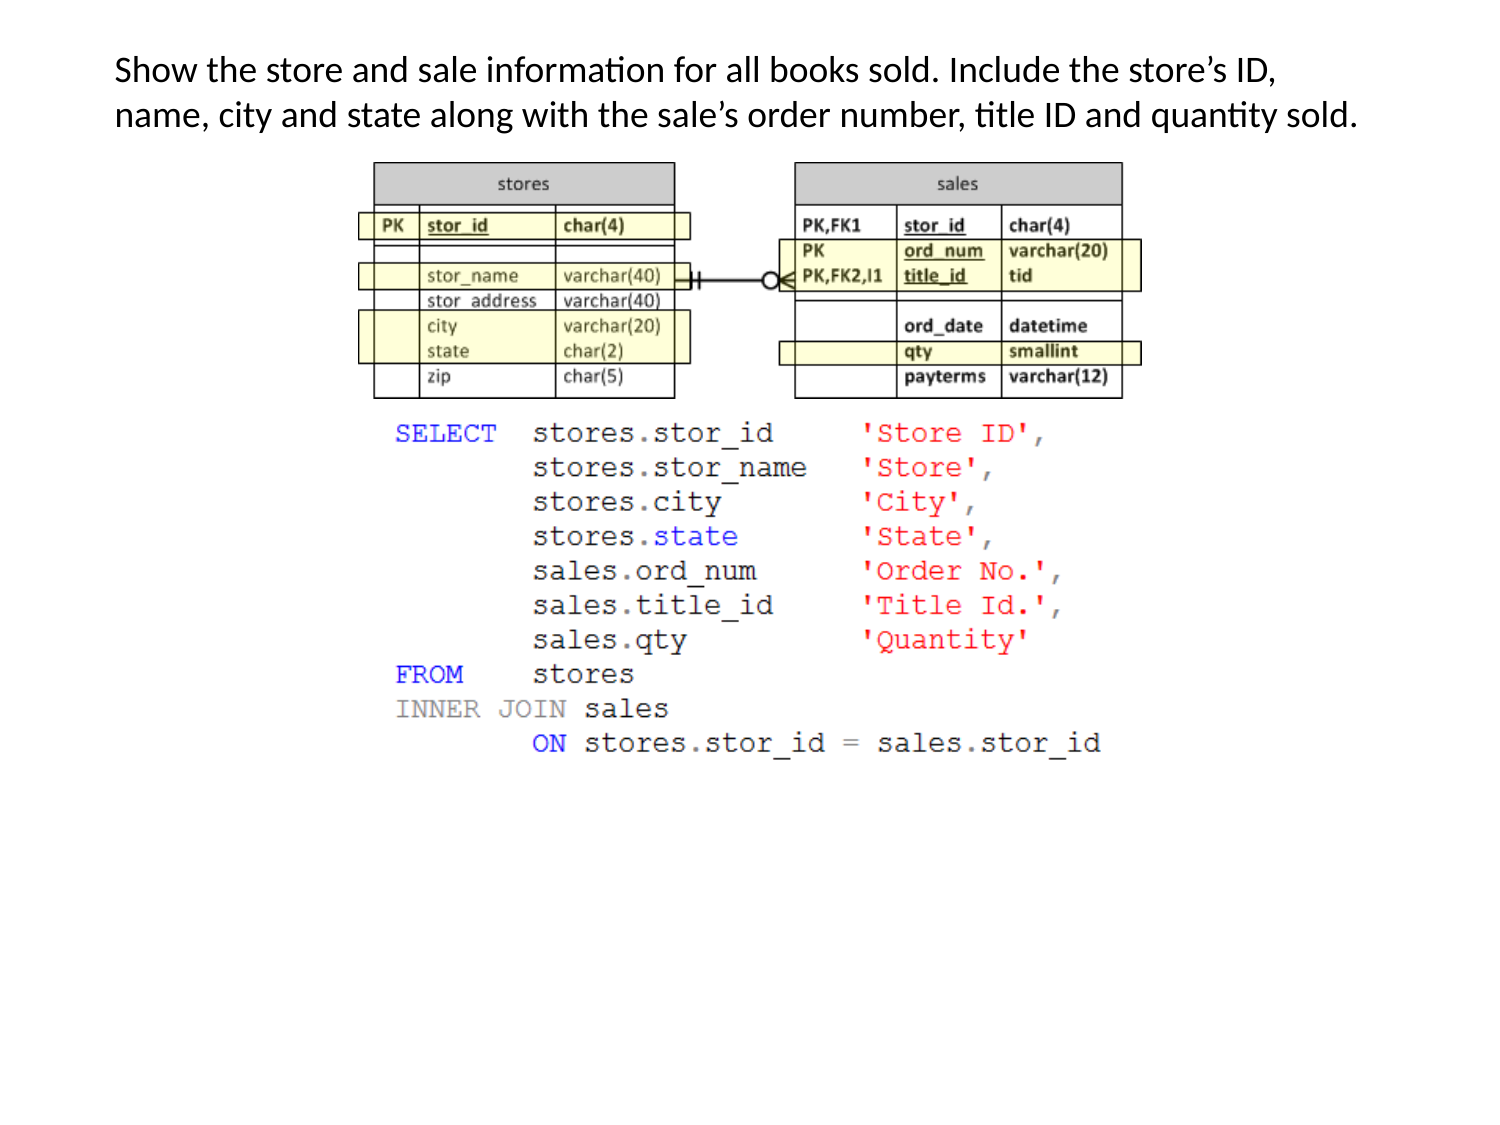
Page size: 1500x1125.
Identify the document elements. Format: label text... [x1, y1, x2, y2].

text_box Show the store and sale information for all books sold. Include the store’s ID, name, city and state along with the sale’s order number, title ID and quantity sold. [99, 37, 1388, 143]
picture [385, 416, 1115, 763]
picture [358, 162, 1142, 399]
